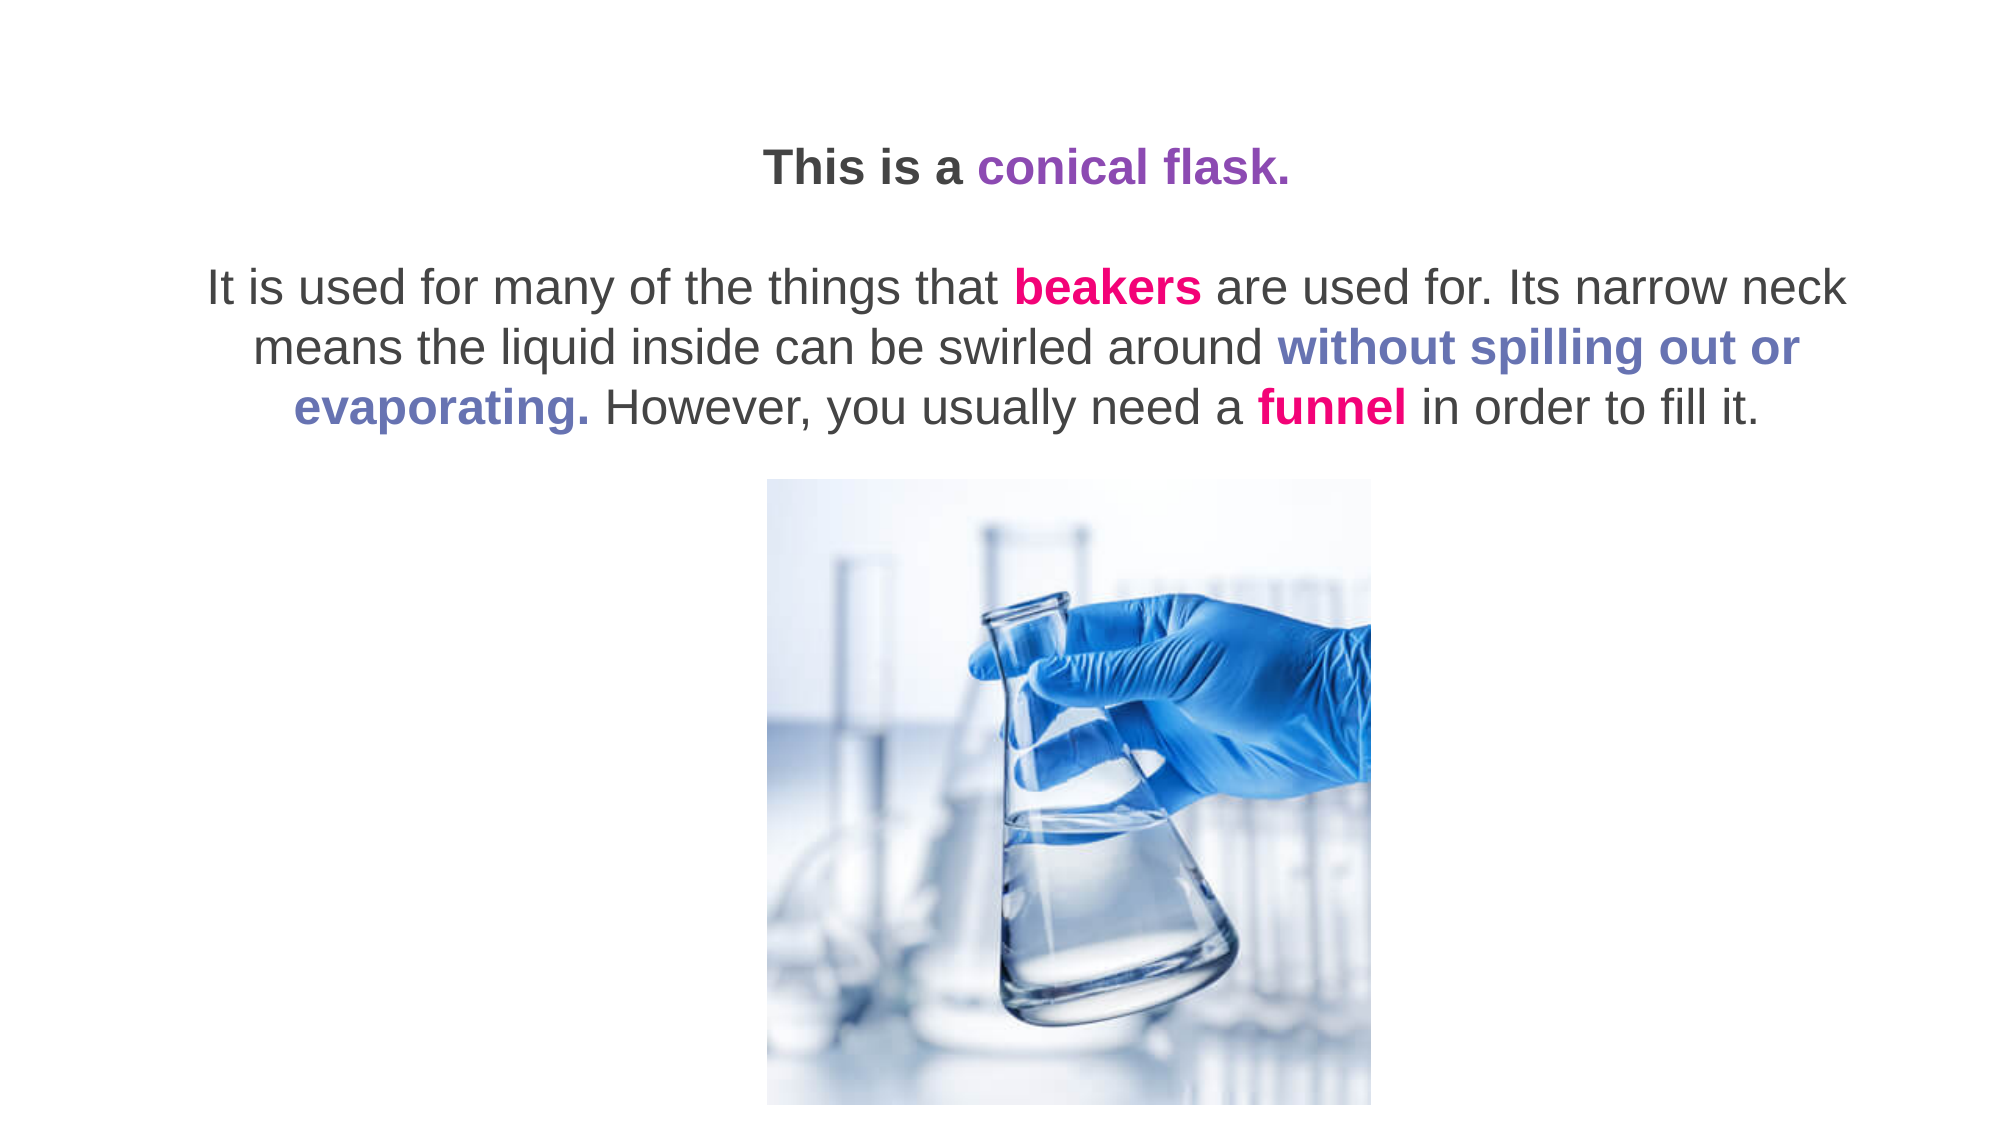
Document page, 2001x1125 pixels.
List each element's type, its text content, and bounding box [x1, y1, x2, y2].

picture [767, 479, 1371, 1105]
text_box This is a conical flask. It is used for many of the things that beakers are used for. Its narrow neck means the liquid inside can be swirled around without spilling out or evaporating. However, you usually need a funnel in order to fill it. [145, 126, 1909, 442]
